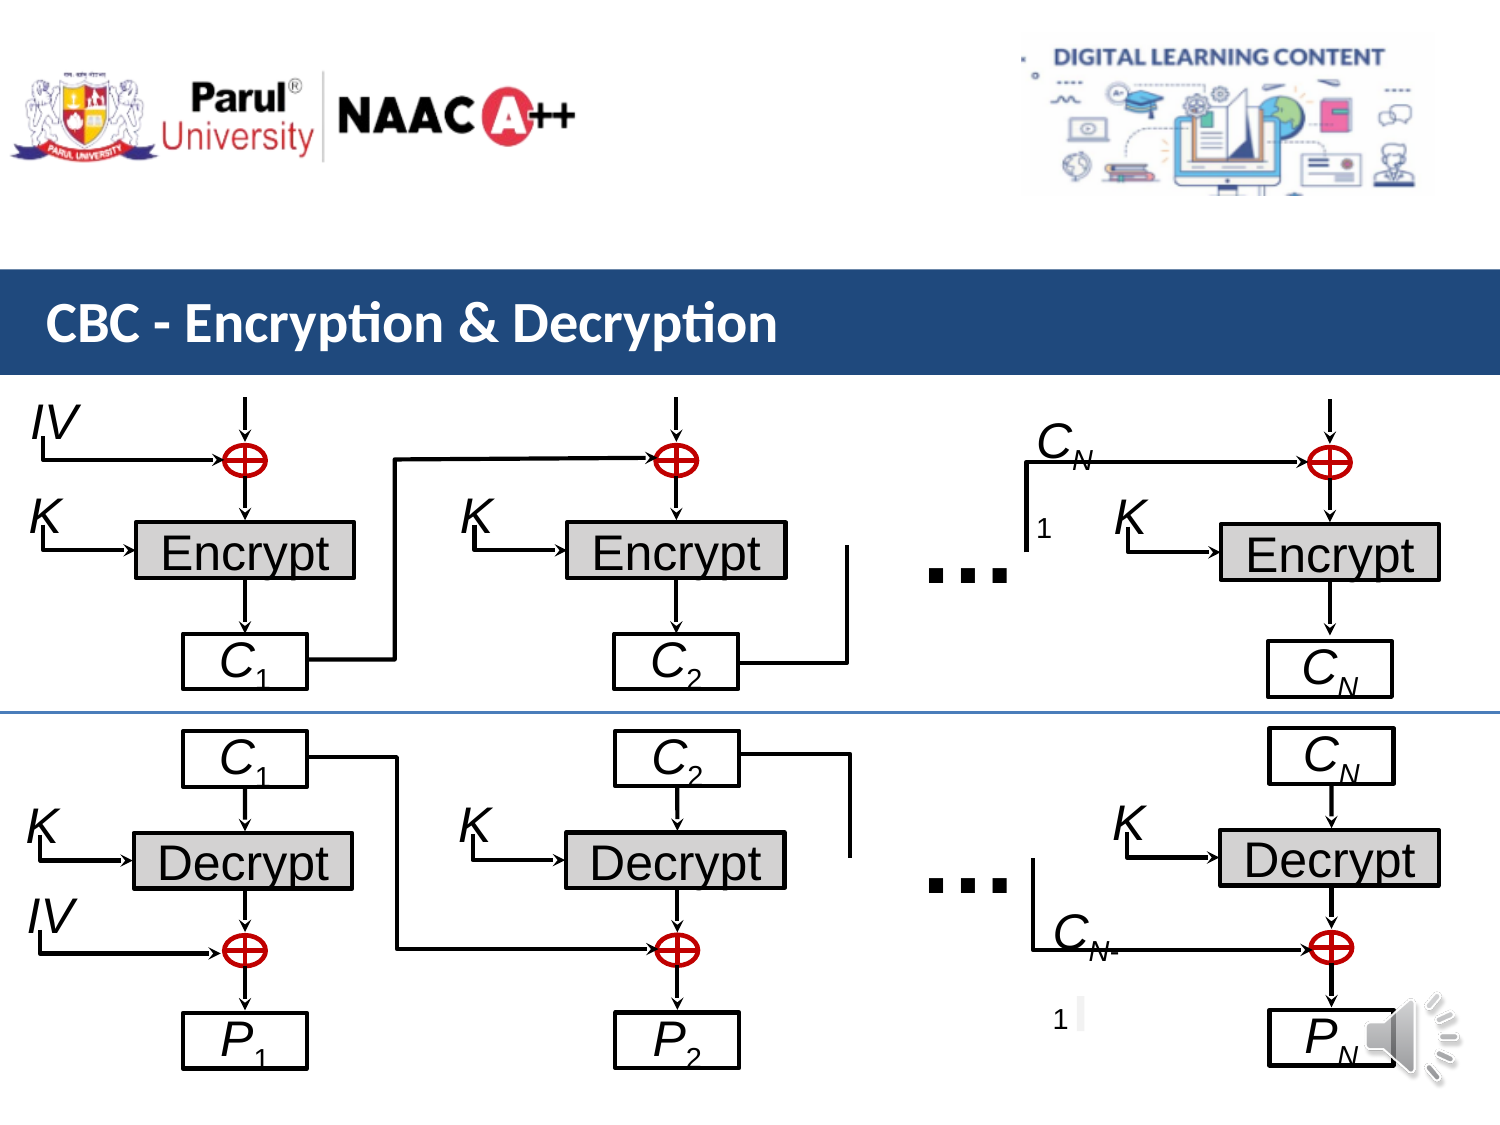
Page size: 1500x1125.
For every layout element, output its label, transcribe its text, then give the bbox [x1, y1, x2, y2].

text_box [0, 269, 1500, 375]
picture [1021, 32, 1435, 196]
text_box CBC - Encryption & Decryption [31, 276, 1469, 368]
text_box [0, 381, 1500, 1069]
picture [1364, 989, 1465, 1090]
picture [8, 2, 585, 208]
